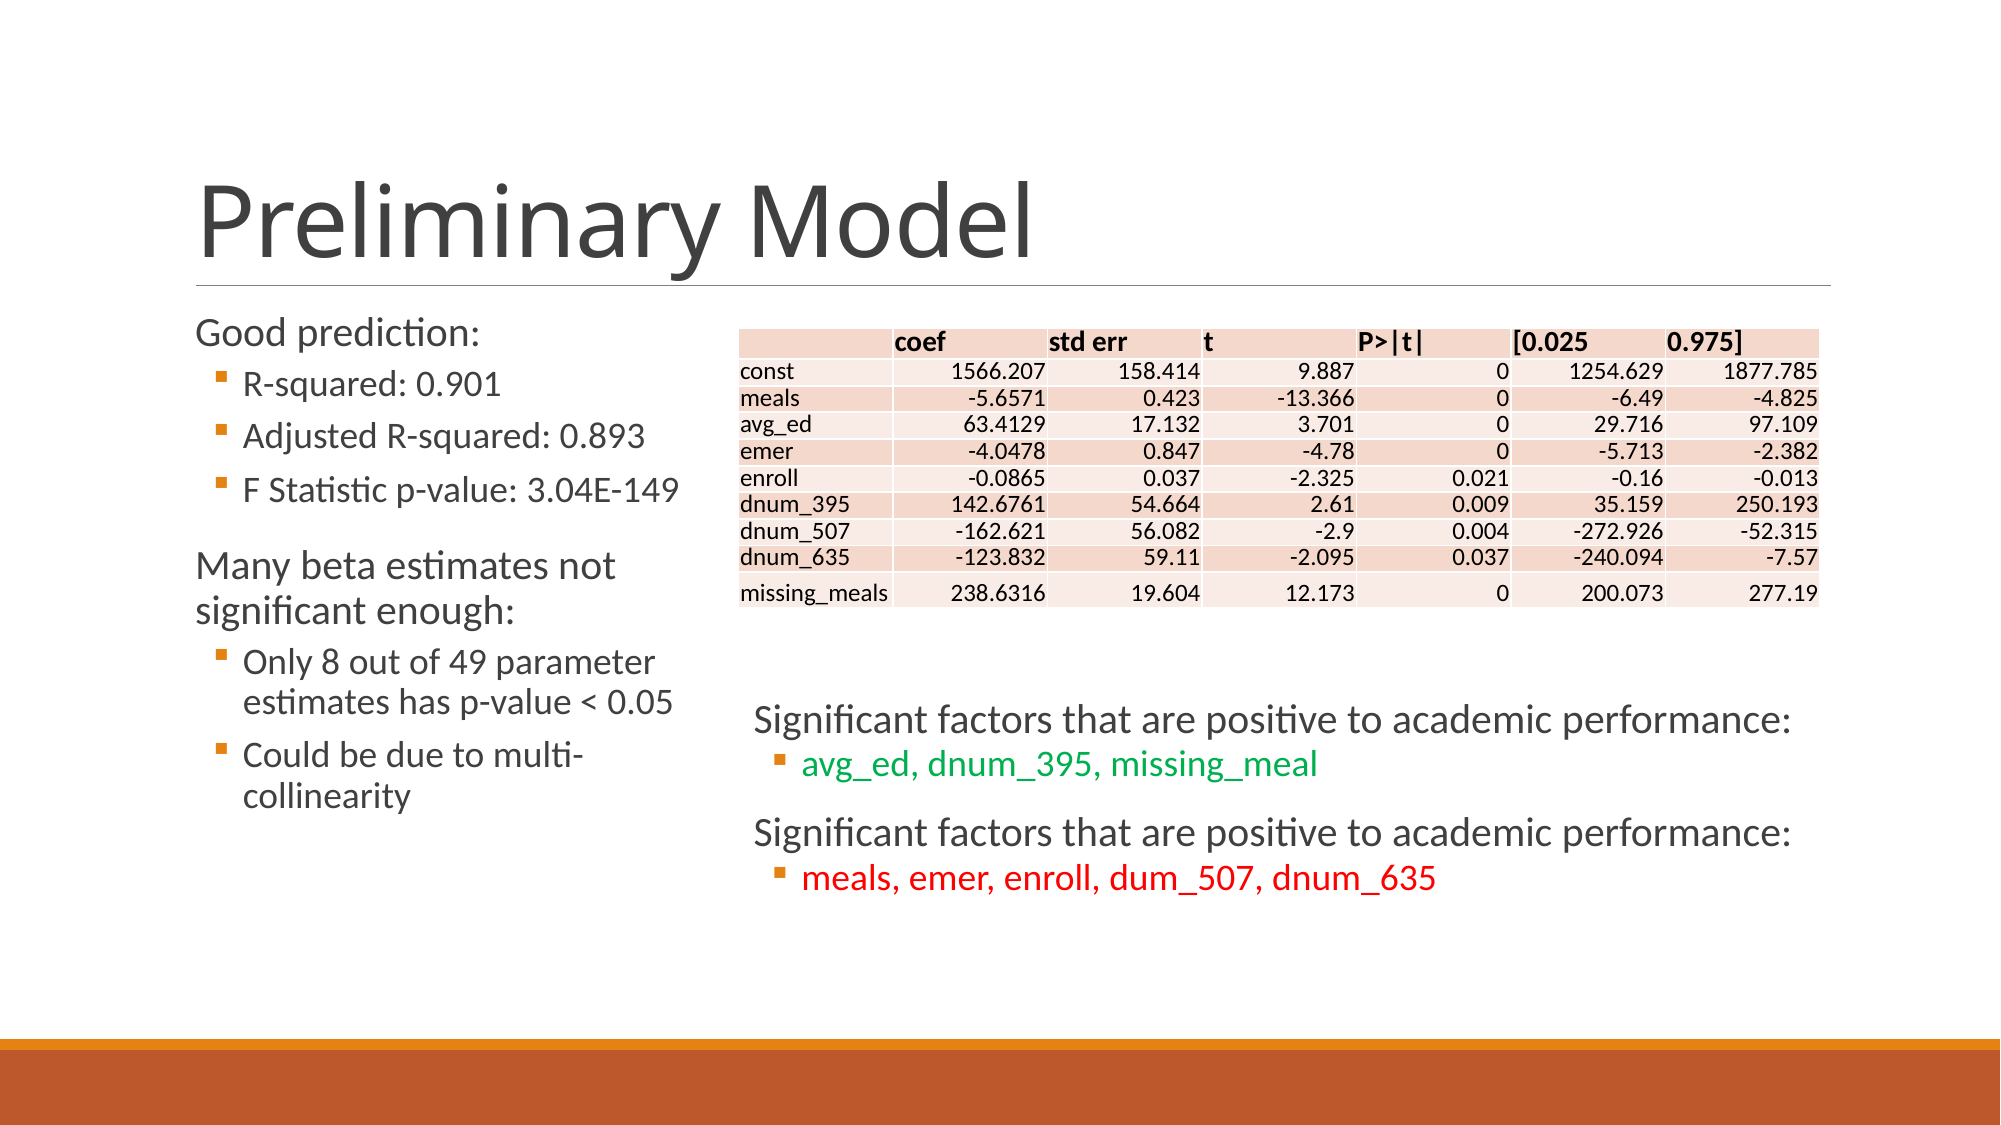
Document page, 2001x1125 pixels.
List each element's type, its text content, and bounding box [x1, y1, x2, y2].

table_cell -0.16 [1512, 467, 1665, 491]
table_cell 158.414 [1048, 360, 1201, 385]
table_cell 54.664 [1048, 493, 1201, 518]
table_cell -2.325 [1203, 467, 1356, 491]
table_cell 12.173 [1203, 573, 1356, 607]
table_cell -240.094 [1512, 546, 1665, 571]
table_cell 9.887 [1203, 360, 1356, 385]
table_header std err [1048, 329, 1201, 358]
table_cell dnum_635 [739, 546, 892, 571]
table_cell dnum_395 [739, 493, 892, 518]
table_cell -4.78 [1203, 440, 1356, 465]
table_cell -0.0865 [894, 467, 1047, 491]
table_cell 0 [1357, 360, 1510, 385]
table_cell -162.621 [894, 520, 1047, 545]
table_cell -7.57 [1666, 546, 1819, 571]
table_cell -52.315 [1666, 520, 1819, 545]
table_header coef [894, 329, 1047, 358]
table_cell 0 [1357, 413, 1510, 438]
table_header [739, 329, 892, 358]
table_cell const [739, 360, 892, 385]
table_cell 0.423 [1048, 387, 1201, 411]
table_cell meals [739, 387, 892, 411]
table_cell 0.037 [1048, 467, 1201, 491]
text_box Significant factors that are positive to academic performance: avg_ed, dnum_395, missing_meal Significant factors that are positive to academic performance: meals, emer, enroll, dum_507, dnum_635 [738, 696, 2000, 990]
table_cell emer [739, 440, 892, 465]
table_cell -272.926 [1512, 520, 1665, 545]
table_cell -6.49 [1512, 387, 1665, 411]
table_cell missing_meals [739, 573, 892, 607]
table_cell 0 [1357, 440, 1510, 465]
table_cell 1566.207 [894, 360, 1047, 385]
table_cell -2.9 [1203, 520, 1356, 545]
title Preliminary Model [180, 47, 1830, 285]
table_cell 97.109 [1666, 413, 1819, 438]
table_cell 56.082 [1048, 520, 1201, 545]
table_cell 63.4129 [894, 413, 1047, 438]
table_cell -0.013 [1666, 467, 1819, 491]
table_header P>|t| [1357, 329, 1510, 358]
table_cell 1877.785 [1666, 360, 1819, 385]
table_cell 0 [1357, 387, 1510, 411]
table_cell 19.604 [1048, 573, 1201, 607]
table_cell 1254.629 [1512, 360, 1665, 385]
table_cell 3.701 [1203, 413, 1356, 438]
table_cell 2.61 [1203, 493, 1356, 518]
table_cell -5.713 [1512, 440, 1665, 465]
table_cell 250.193 [1666, 493, 1819, 518]
table_header 0.975] [1666, 329, 1819, 358]
table_header t [1203, 329, 1356, 358]
table_cell 238.6316 [894, 573, 1047, 607]
table_cell 200.073 [1512, 573, 1665, 607]
table_header [0.025 [1512, 329, 1665, 358]
list Good prediction: R-squared: 0.901 Adjusted R-squared: 0.893 F Statistic p-value: 3.04E-149 Many beta estimates not significant enough: Only 8 out of 49 parameter estimates has p-value < 0.05 Could be due to multi-collinearity [180, 302, 723, 963]
table_cell -5.6571 [894, 387, 1047, 411]
table_cell 277.19 [1666, 573, 1819, 607]
table_cell 35.159 [1512, 493, 1665, 518]
table_cell 0.004 [1357, 520, 1510, 545]
table_cell -2.095 [1203, 546, 1356, 571]
table_cell 0.847 [1048, 440, 1201, 465]
table_cell -4.0478 [894, 440, 1047, 465]
table_cell -13.366 [1203, 387, 1356, 411]
table_cell -4.825 [1666, 387, 1819, 411]
table_cell -2.382 [1666, 440, 1819, 465]
table_cell 0.021 [1357, 467, 1510, 491]
table_cell 142.6761 [894, 493, 1047, 518]
table_cell 0 [1357, 573, 1510, 607]
table_cell enroll [739, 467, 892, 491]
table_cell dnum_507 [739, 520, 892, 545]
table_cell 0.037 [1357, 546, 1510, 571]
table_cell avg_ed [739, 413, 892, 438]
table_cell 17.132 [1048, 413, 1201, 438]
table_cell 29.716 [1512, 413, 1665, 438]
table_cell 59.11 [1048, 546, 1201, 571]
table_cell -123.832 [894, 546, 1047, 571]
table_cell 0.009 [1357, 493, 1510, 518]
